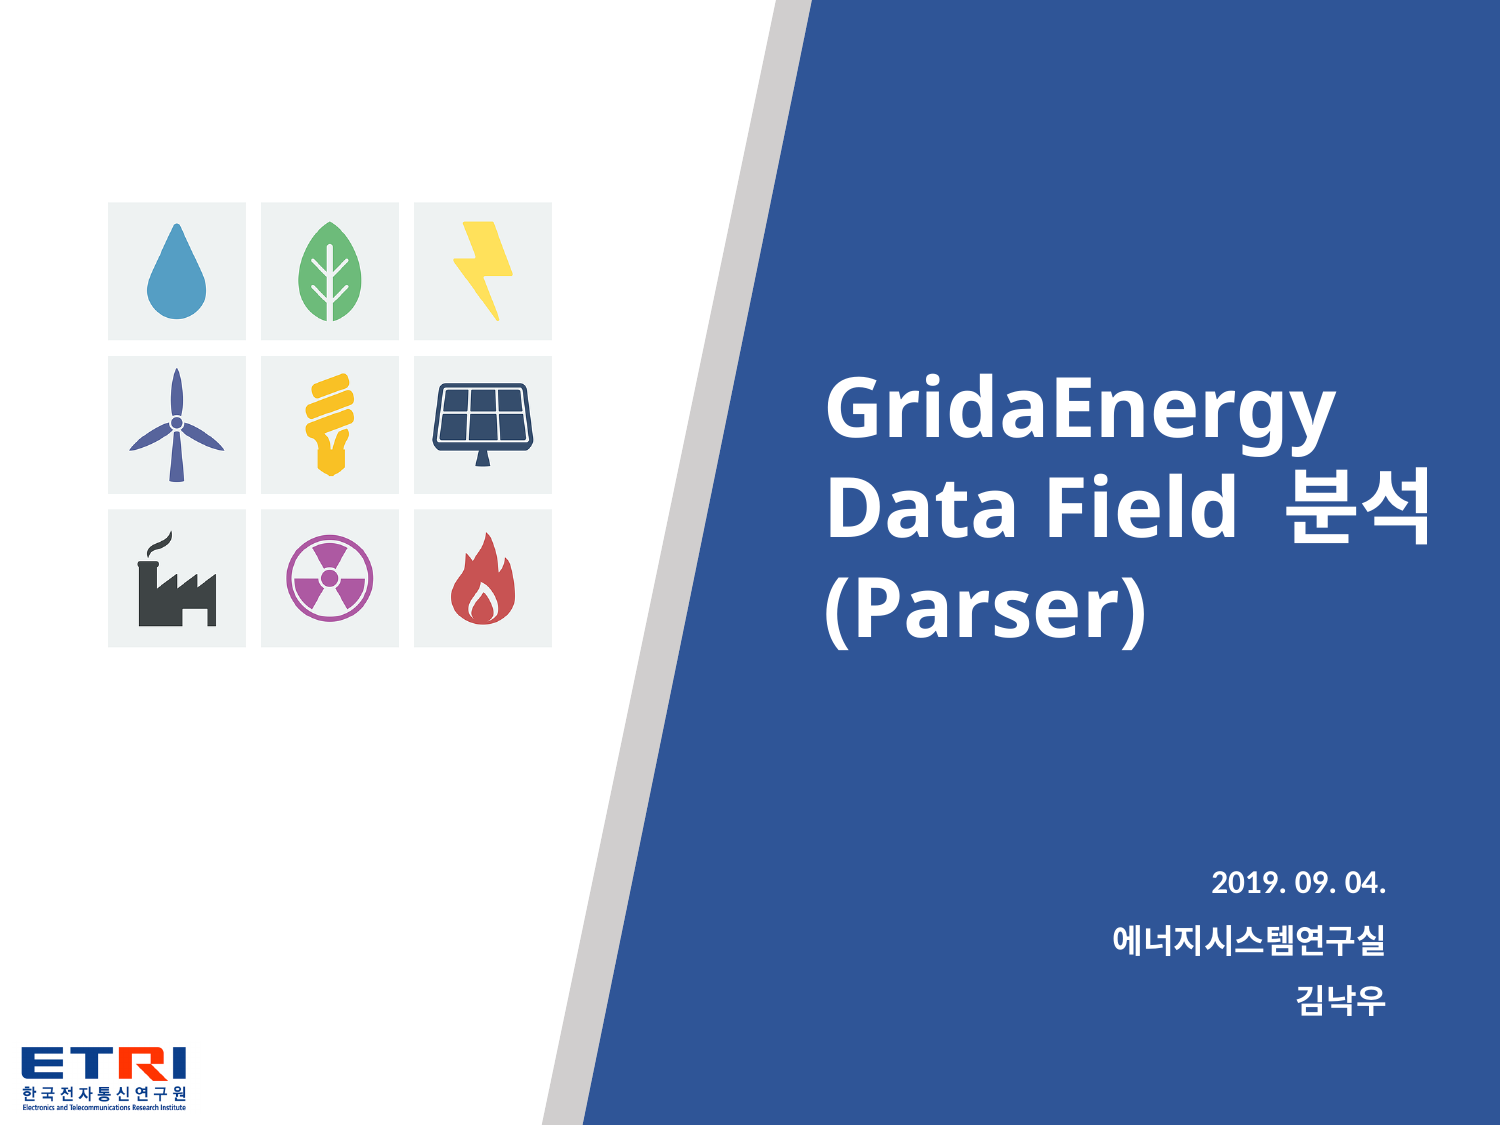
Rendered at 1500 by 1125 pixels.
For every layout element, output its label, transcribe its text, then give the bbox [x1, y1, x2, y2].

text_box 2019. 09. 04. 에너지시스템연구실 김낙우 [1097, 832, 1403, 1028]
text_box GridaEnergy Data Field 분석 (Parser) [808, 346, 1474, 662]
picture [12, 1041, 201, 1114]
picture [93, 188, 566, 661]
